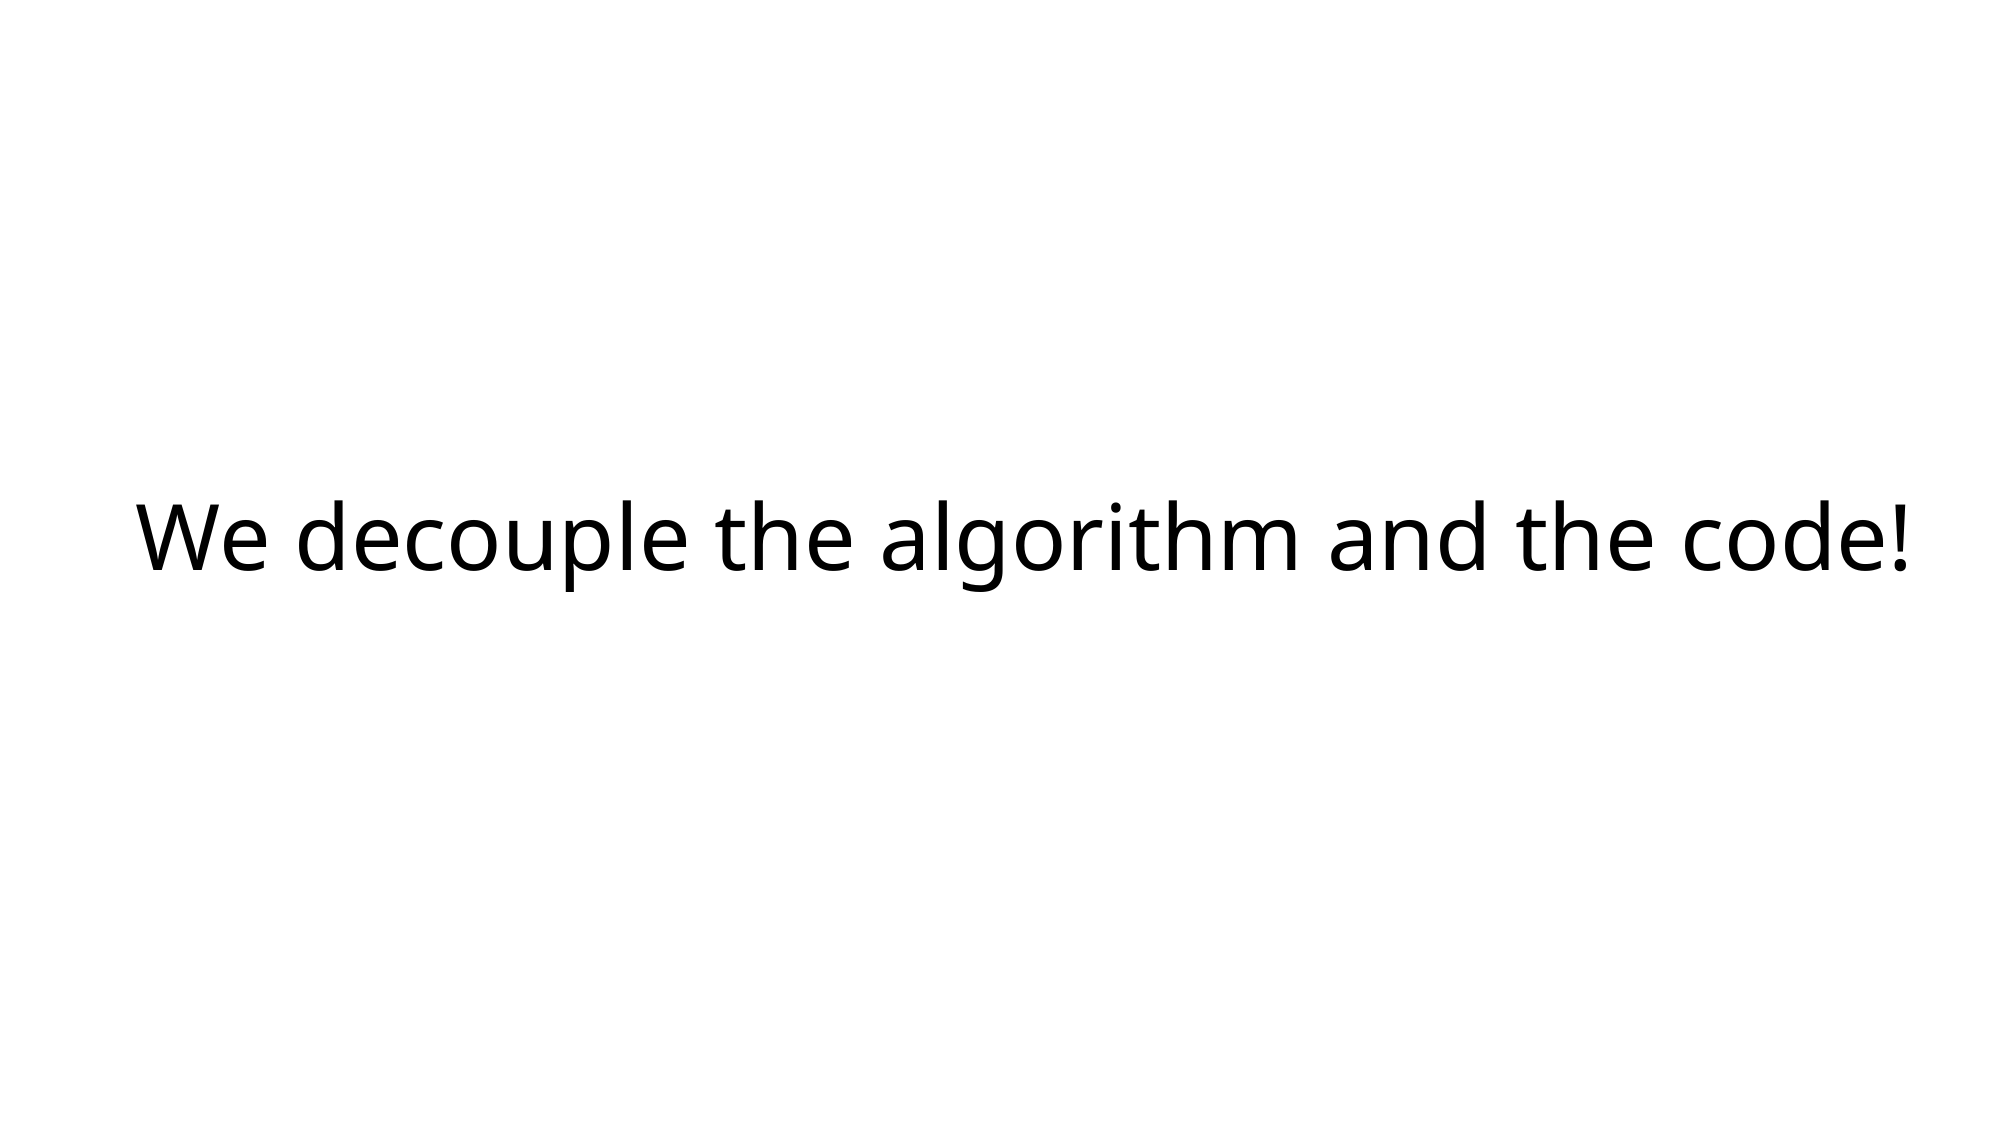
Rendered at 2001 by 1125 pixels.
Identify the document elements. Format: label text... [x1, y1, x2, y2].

text_box We decouple the algorithm and the code! [121, 471, 1930, 596]
